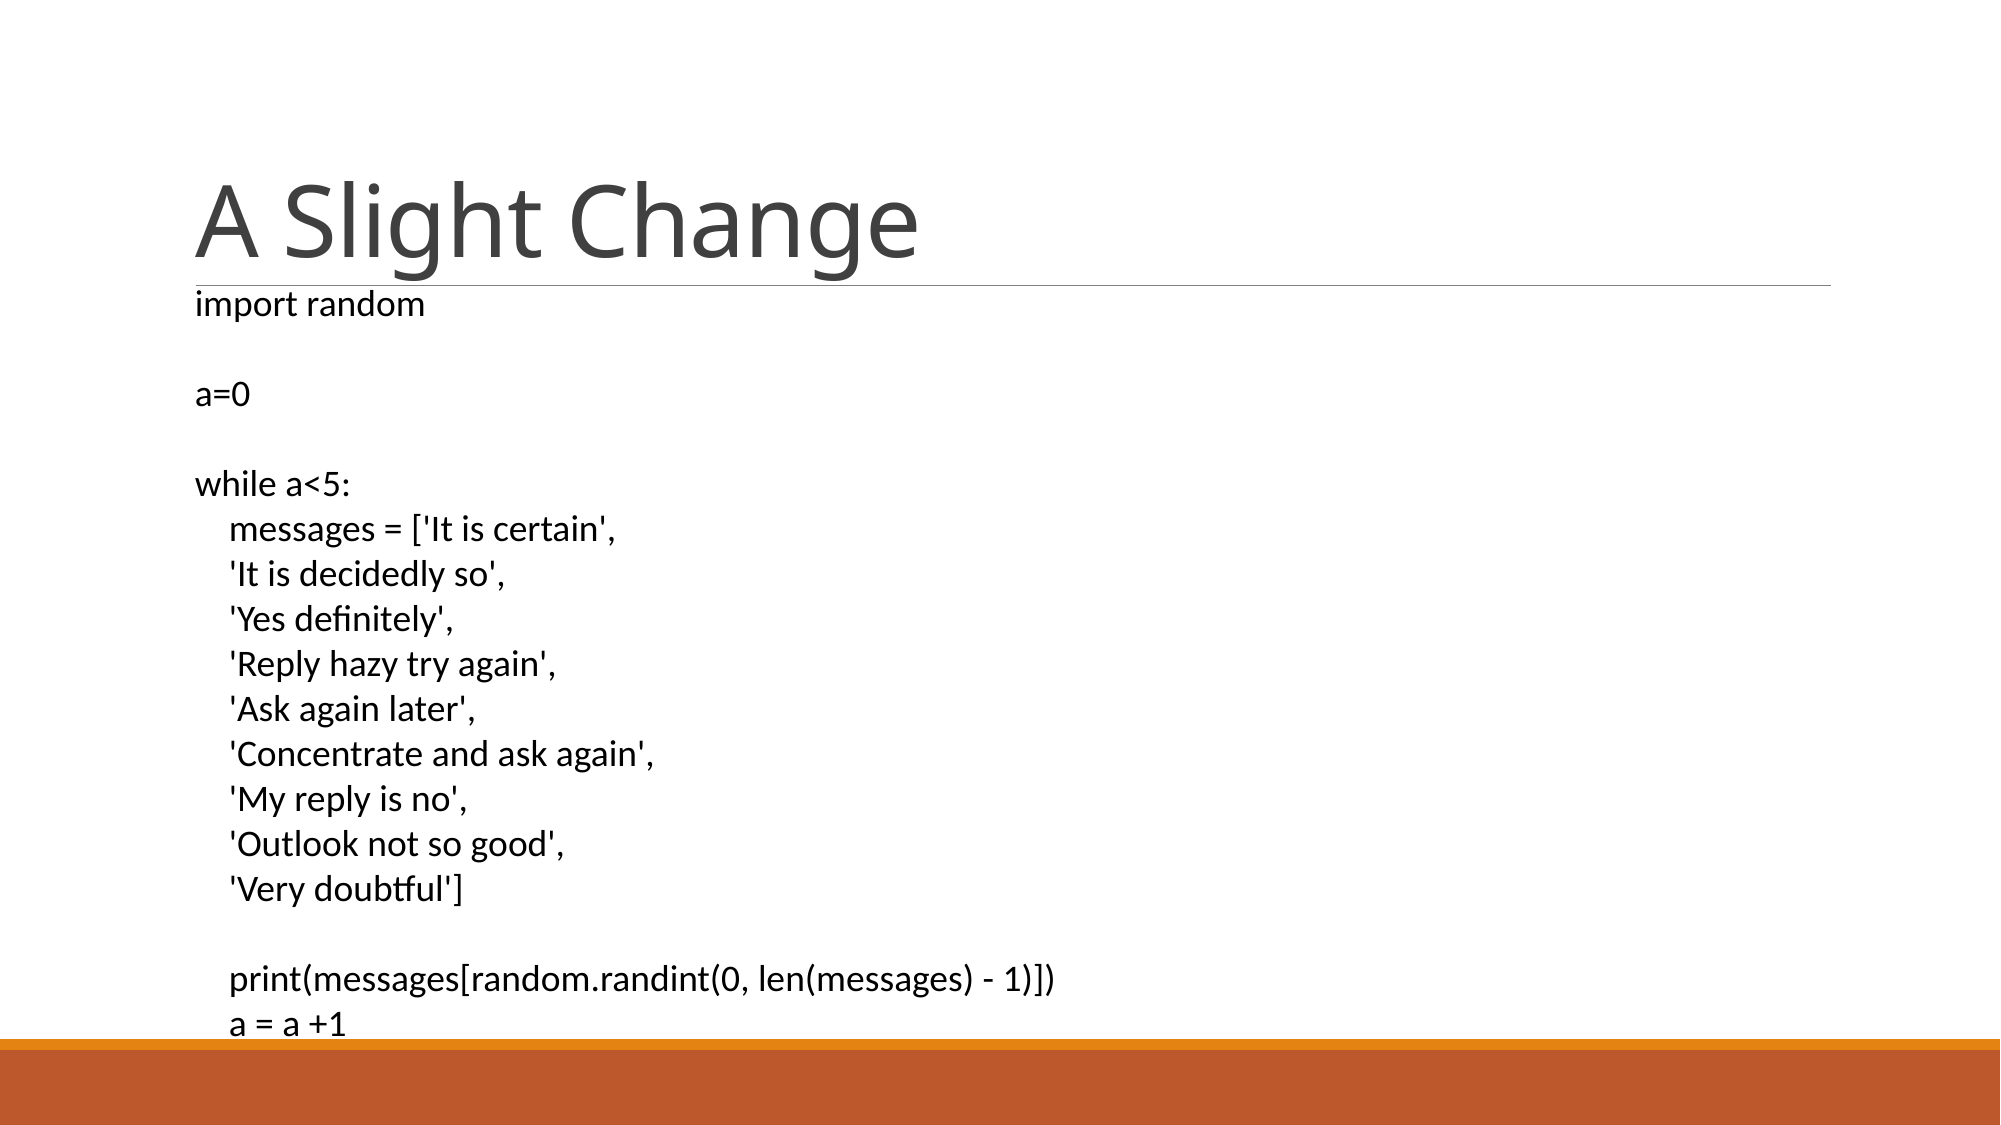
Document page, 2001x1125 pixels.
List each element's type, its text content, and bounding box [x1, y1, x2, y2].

title A Slight Change [180, 47, 1830, 285]
text_box import random a=0 while a<5: messages = ['It is certain', 'It is decidedly so', 'Yes definitely', 'Reply hazy try again', 'Ask again later', 'Concentrate and ask again', 'My reply is no', 'Outlook not so good', 'Very doubtful'] print(messages[random.randint(0, len(messages) - 1)]) a = a +1 [180, 271, 1180, 1052]
